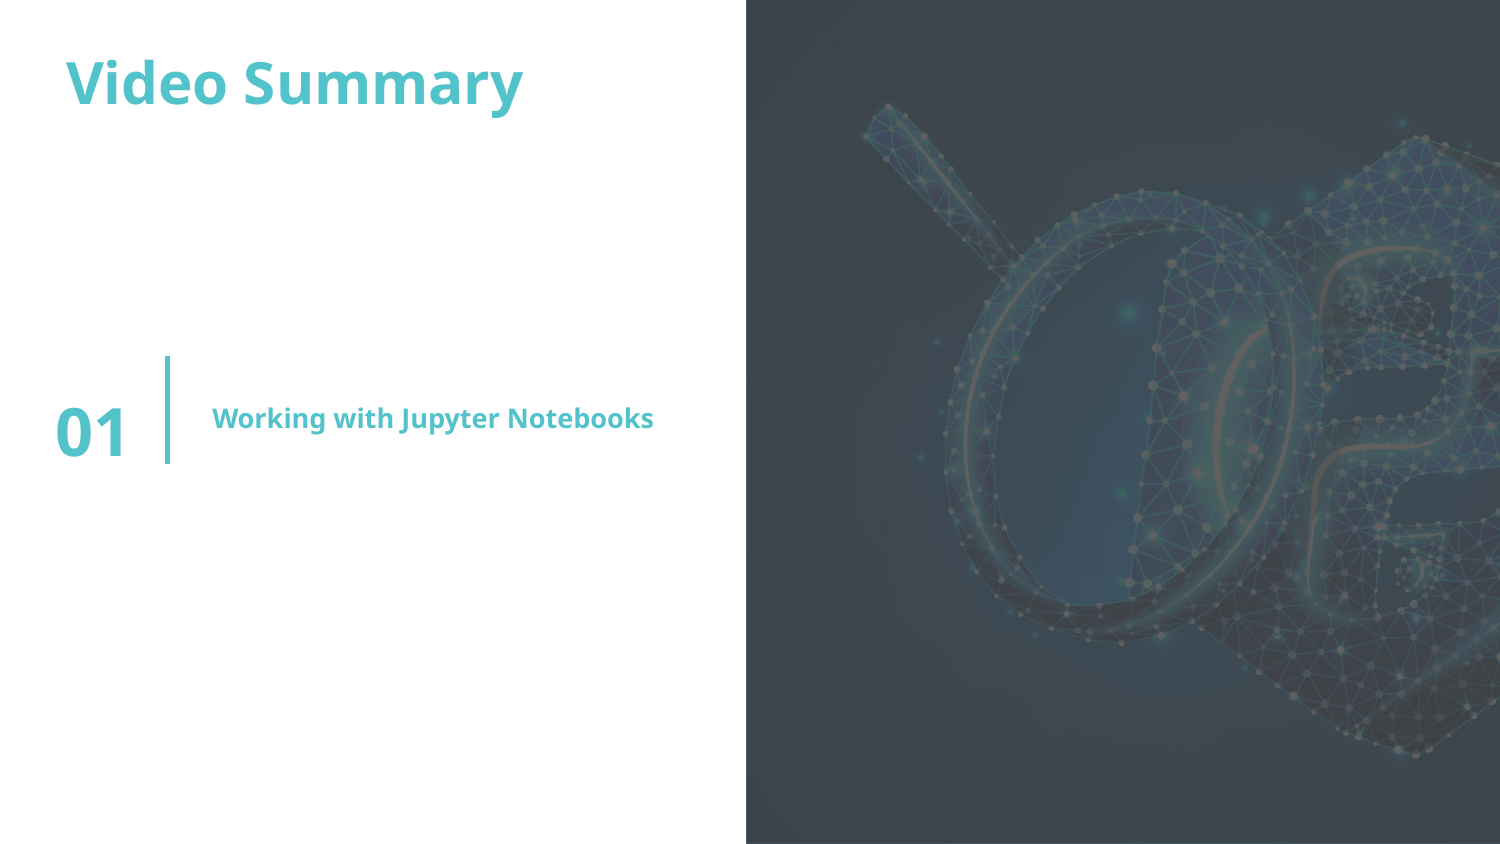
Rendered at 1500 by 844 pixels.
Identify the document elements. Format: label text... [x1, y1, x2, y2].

picture [746, 0, 1500, 844]
text_box Video Summary [66, 46, 689, 117]
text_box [34, 327, 724, 492]
